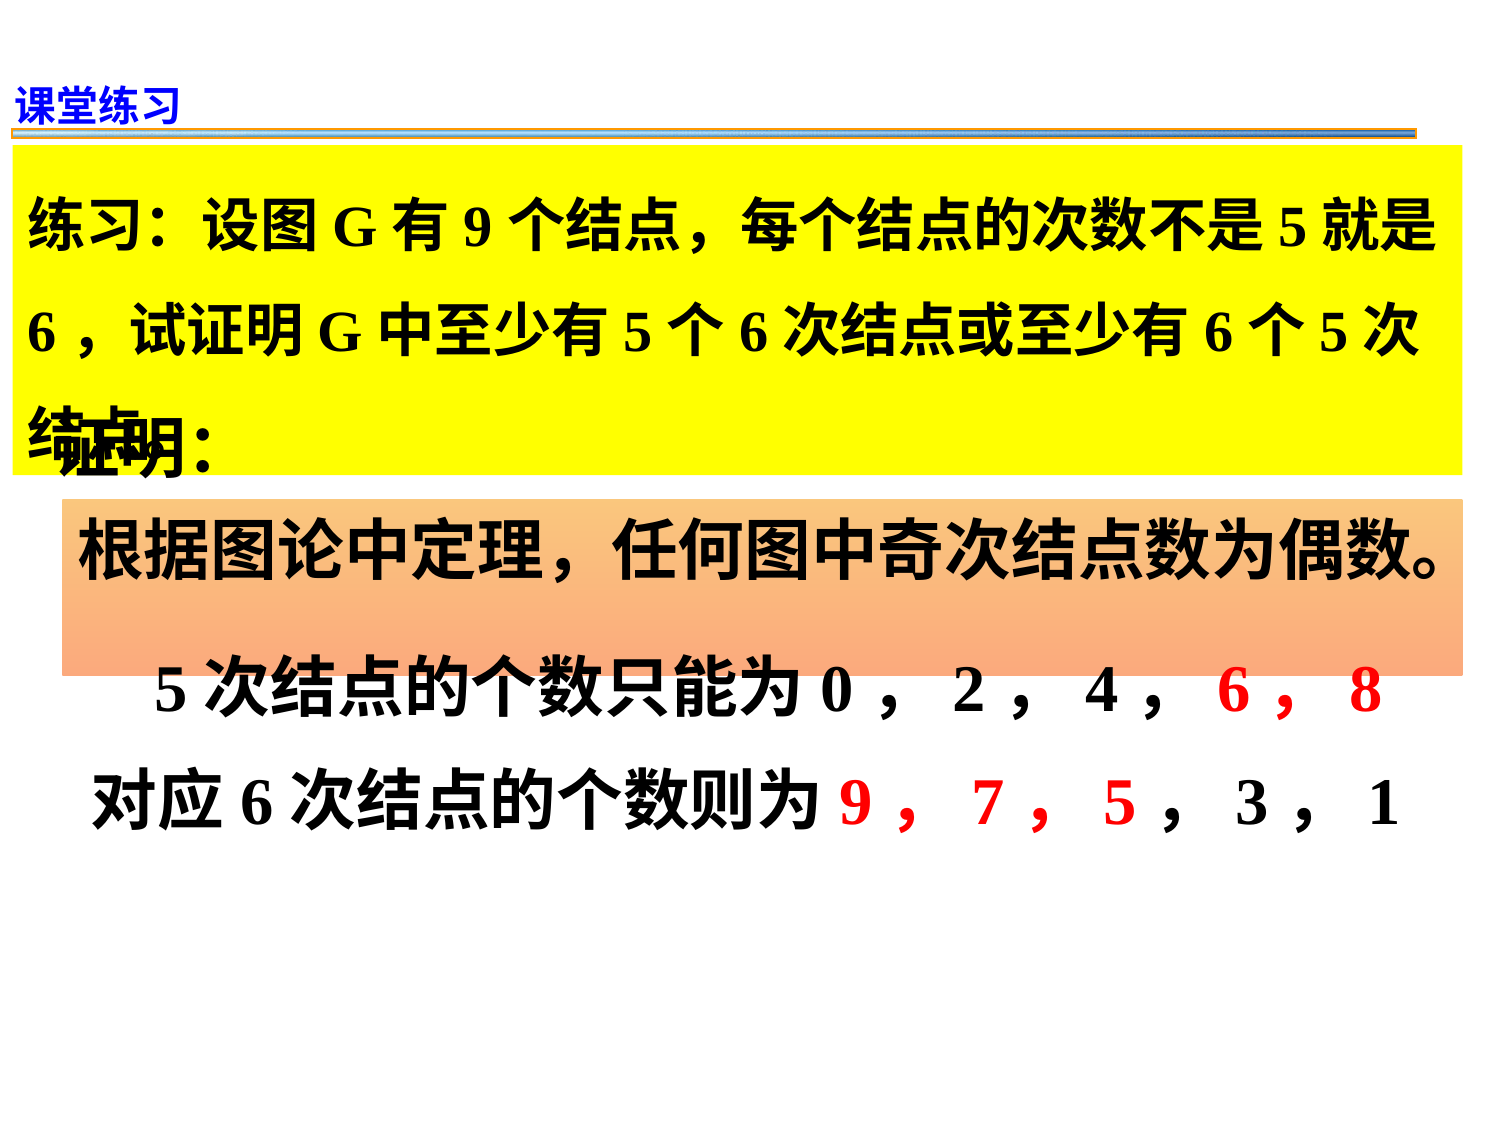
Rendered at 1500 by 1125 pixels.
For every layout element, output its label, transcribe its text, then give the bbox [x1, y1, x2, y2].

text_box 练习：设图G有9个结点，每个结点的次数不是5就是6，试证明G中至少有5个6次结点或至少有6个5次结点。 [12, 145, 1463, 476]
text_box 5次结点的个数只能为0，2，4，6，8 [139, 637, 1415, 733]
text_box 证明： [38, 398, 269, 494]
picture [12, 129, 1416, 138]
text_box 课堂练习 [0, 72, 650, 138]
text_box 对应6次结点的个数则为9，7，5，3，1 [76, 749, 1433, 846]
text_box 根据图论中定理，任何图中奇次结点数为偶数。 [62, 499, 1463, 676]
